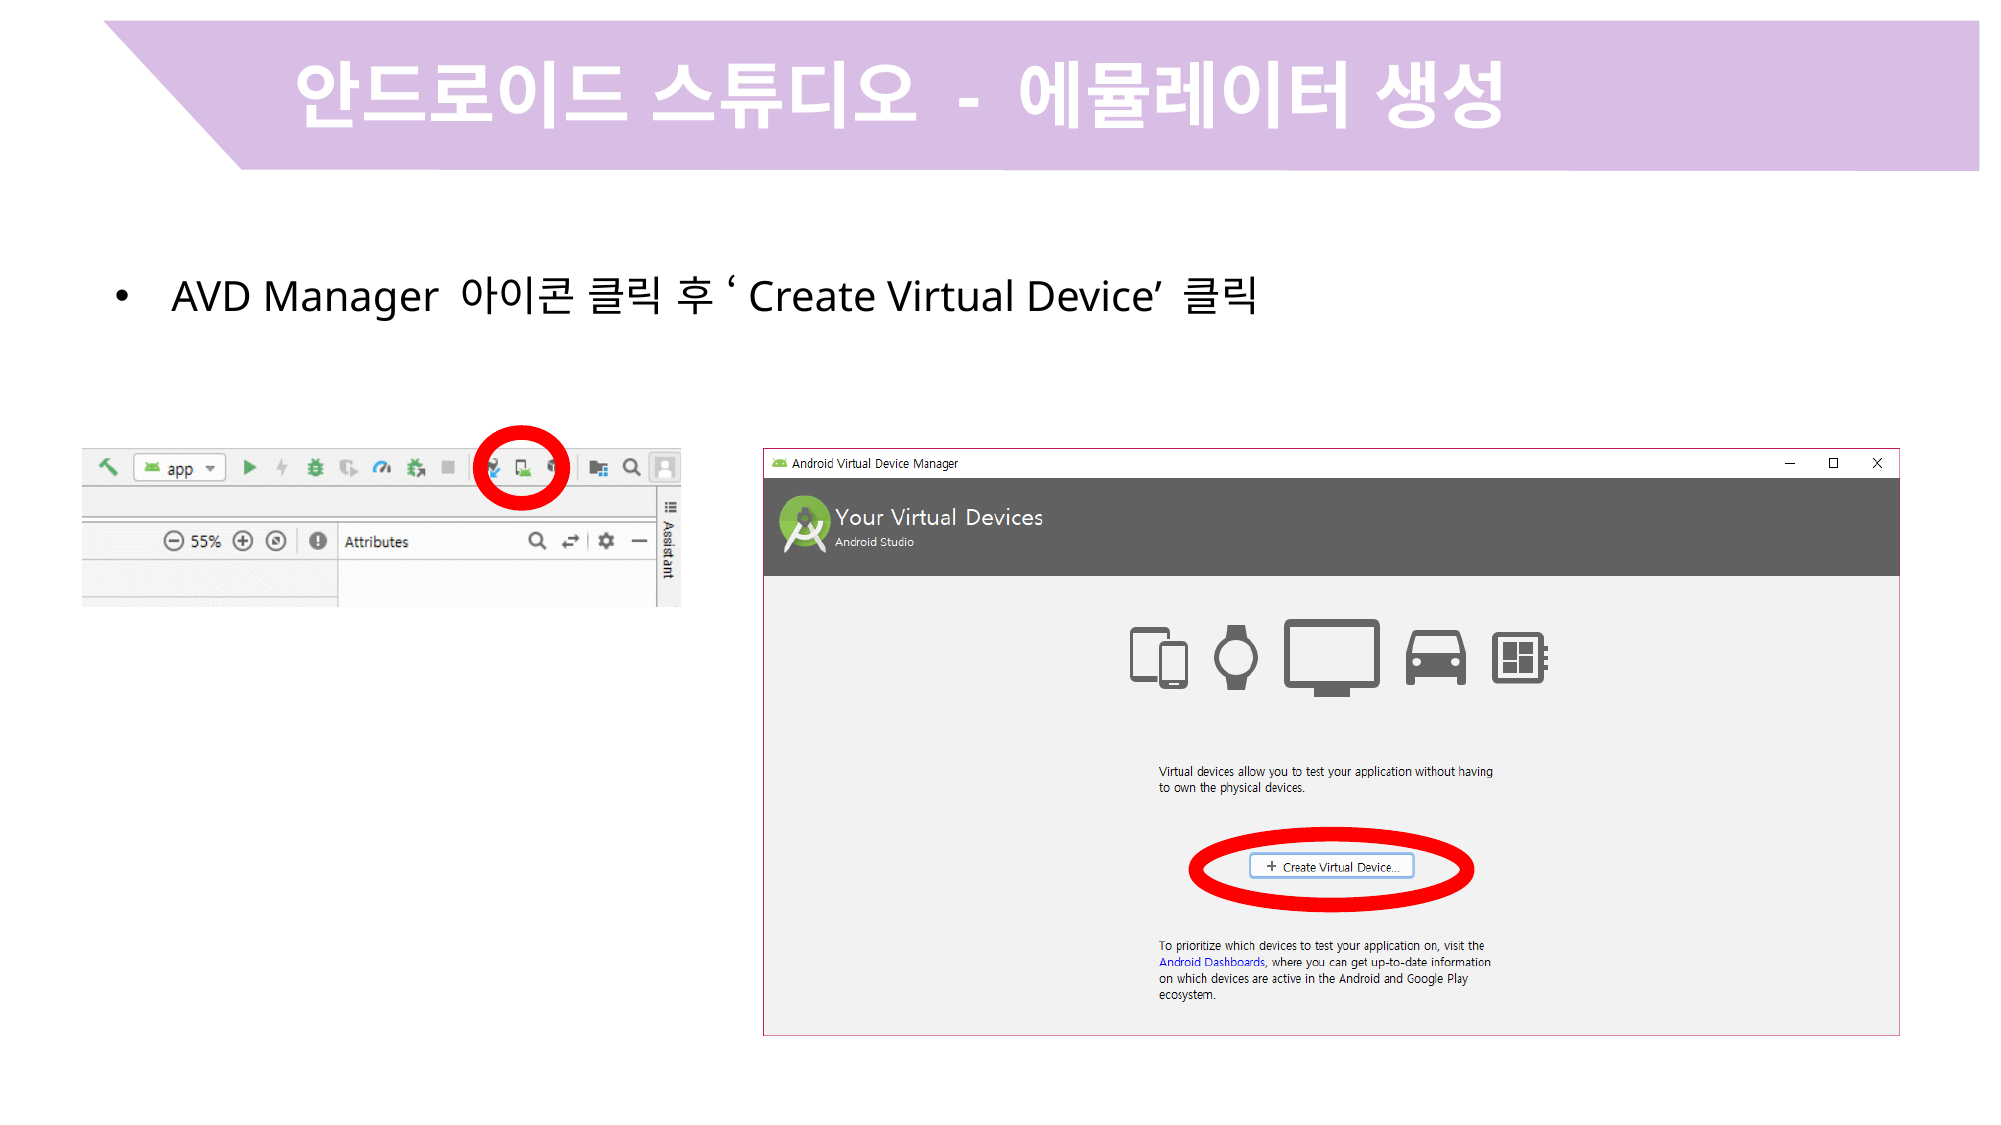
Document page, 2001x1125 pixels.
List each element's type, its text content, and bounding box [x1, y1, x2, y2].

picture [81, 447, 682, 608]
picture [763, 447, 1900, 1036]
text_box [487, 430, 556, 446]
list AVD Manager 아이콘 클릭 후 ‘Create Virtual Device’ 클릭 [99, 262, 1900, 1005]
text_box 안드로이드 스튜디오 - 에뮬레이터 생성 [279, 42, 1525, 145]
